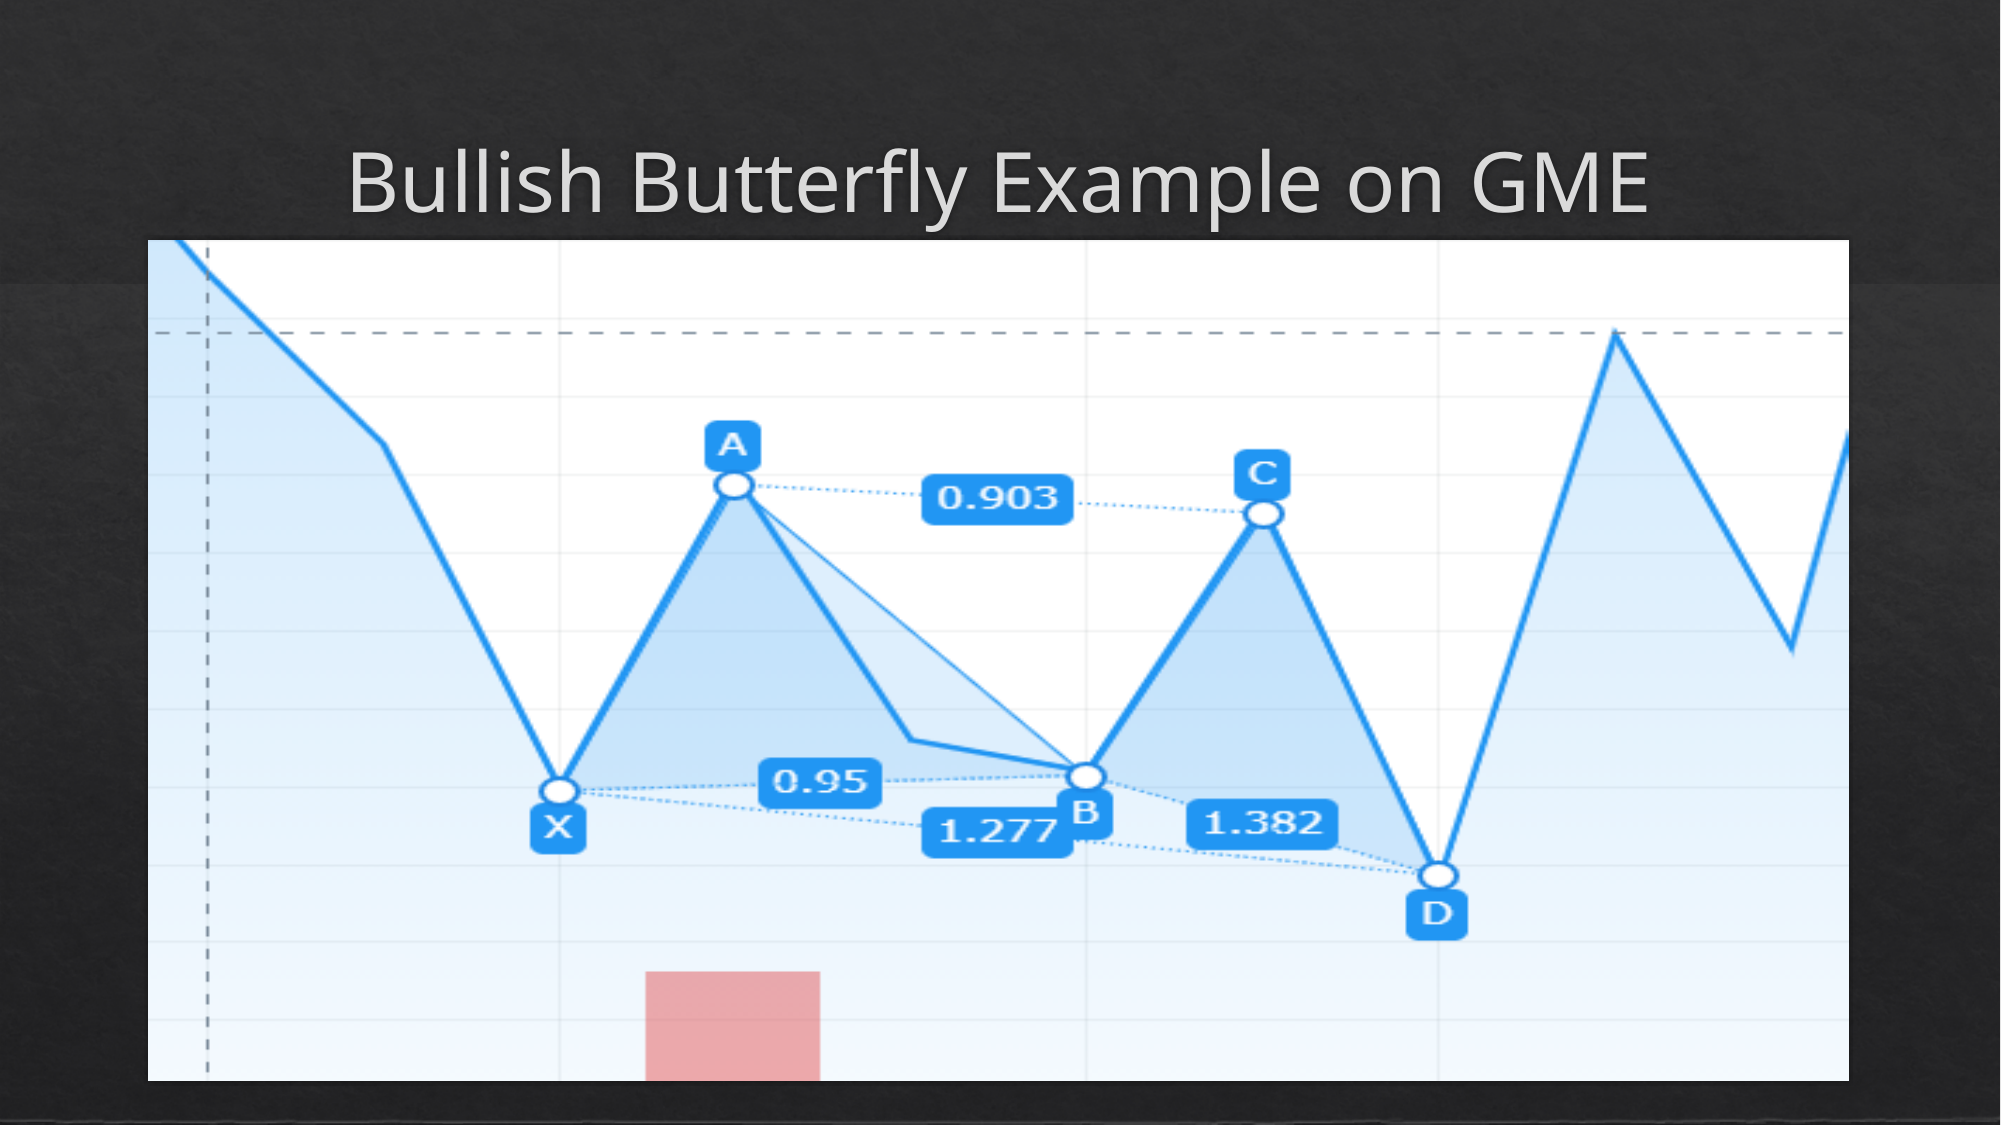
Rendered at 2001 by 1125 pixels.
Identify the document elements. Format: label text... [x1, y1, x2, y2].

title Bullish Butterfly Example on GME [149, 99, 1849, 235]
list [148, 239, 1849, 1082]
picture [0, 283, 2000, 1125]
